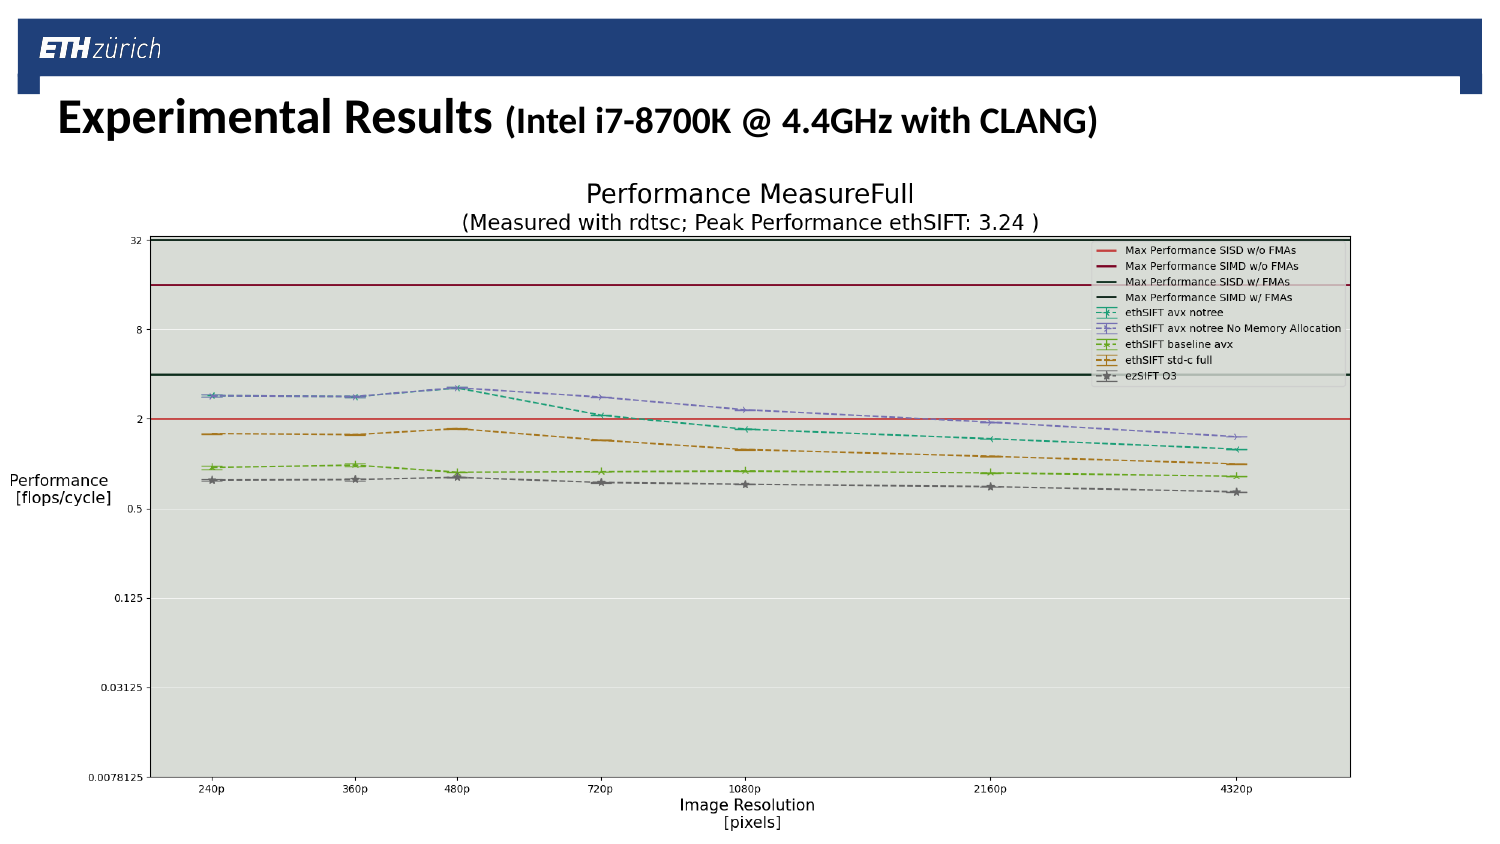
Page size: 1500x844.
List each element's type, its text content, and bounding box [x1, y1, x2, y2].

title Experimental Results (Intel i7-8700K @ 4.4GHz with CLANG) [39, 76, 1460, 167]
picture [0, 168, 1500, 844]
picture [39, 37, 160, 58]
